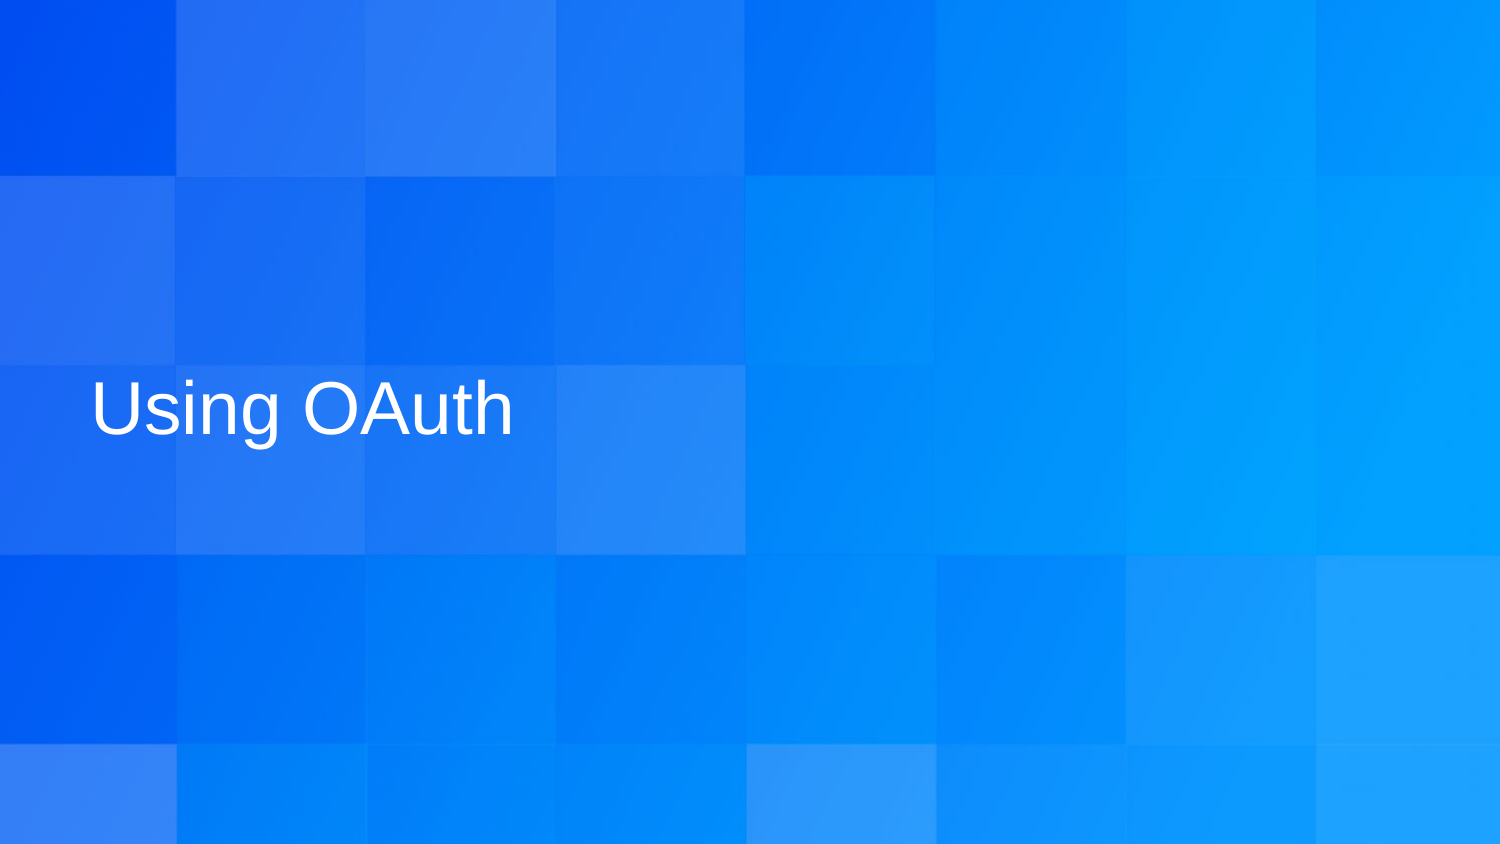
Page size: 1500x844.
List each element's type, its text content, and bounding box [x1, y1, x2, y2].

picture [0, 0, 1500, 844]
title Using OAuth [75, 280, 1425, 458]
